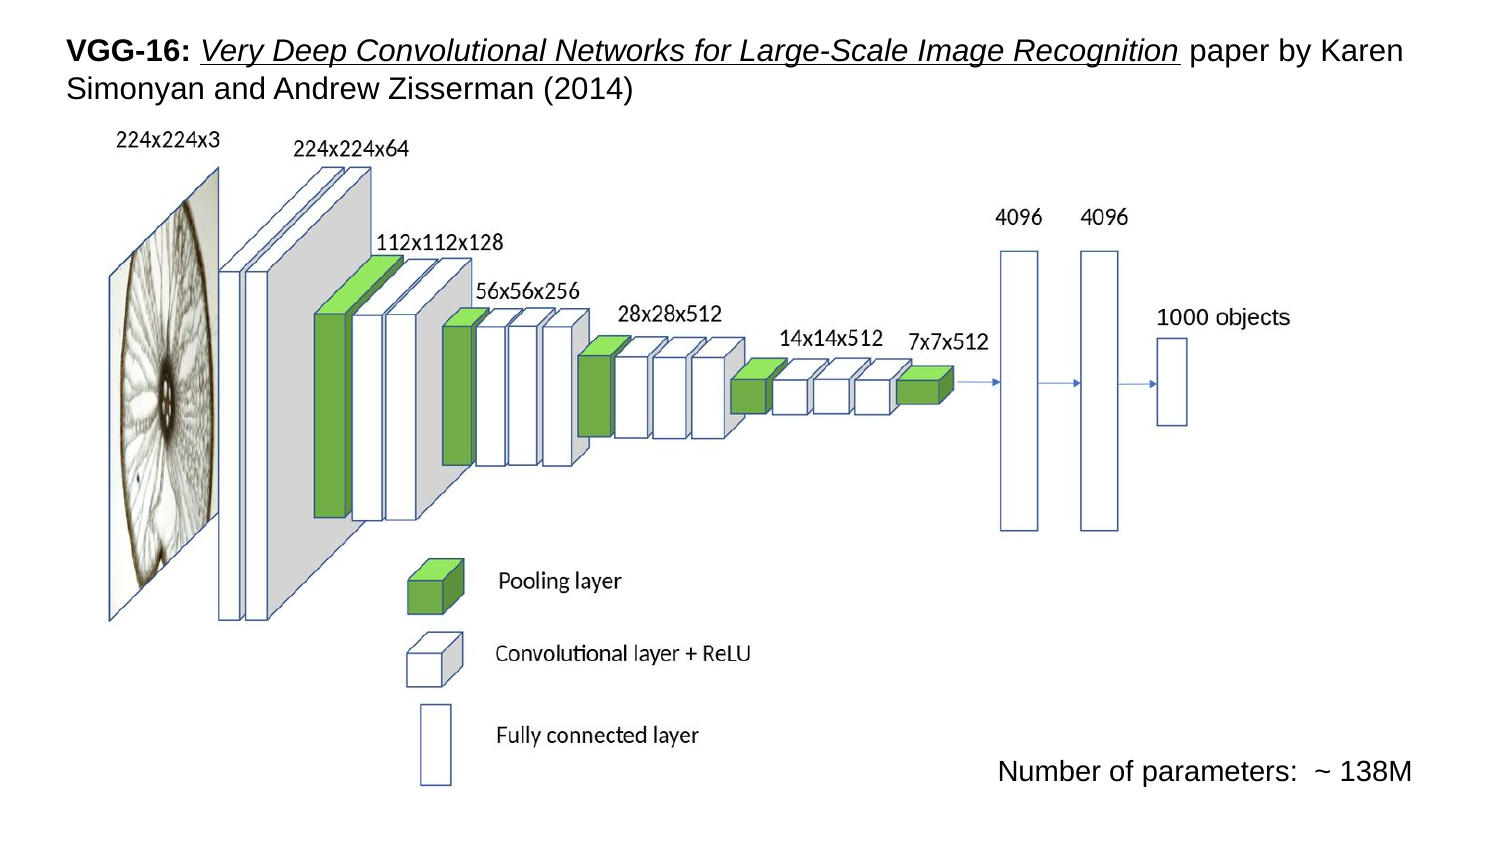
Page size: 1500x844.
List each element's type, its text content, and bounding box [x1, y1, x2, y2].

title VGG-16: Very Deep Convolutional Networks for Large-Scale Image Recognition paper by Karen Simonyan and Andrew Zisserman (2014) [51, 15, 1440, 109]
picture [105, 123, 1292, 788]
text_box Number of parameters: ~ 138M [982, 737, 1441, 803]
